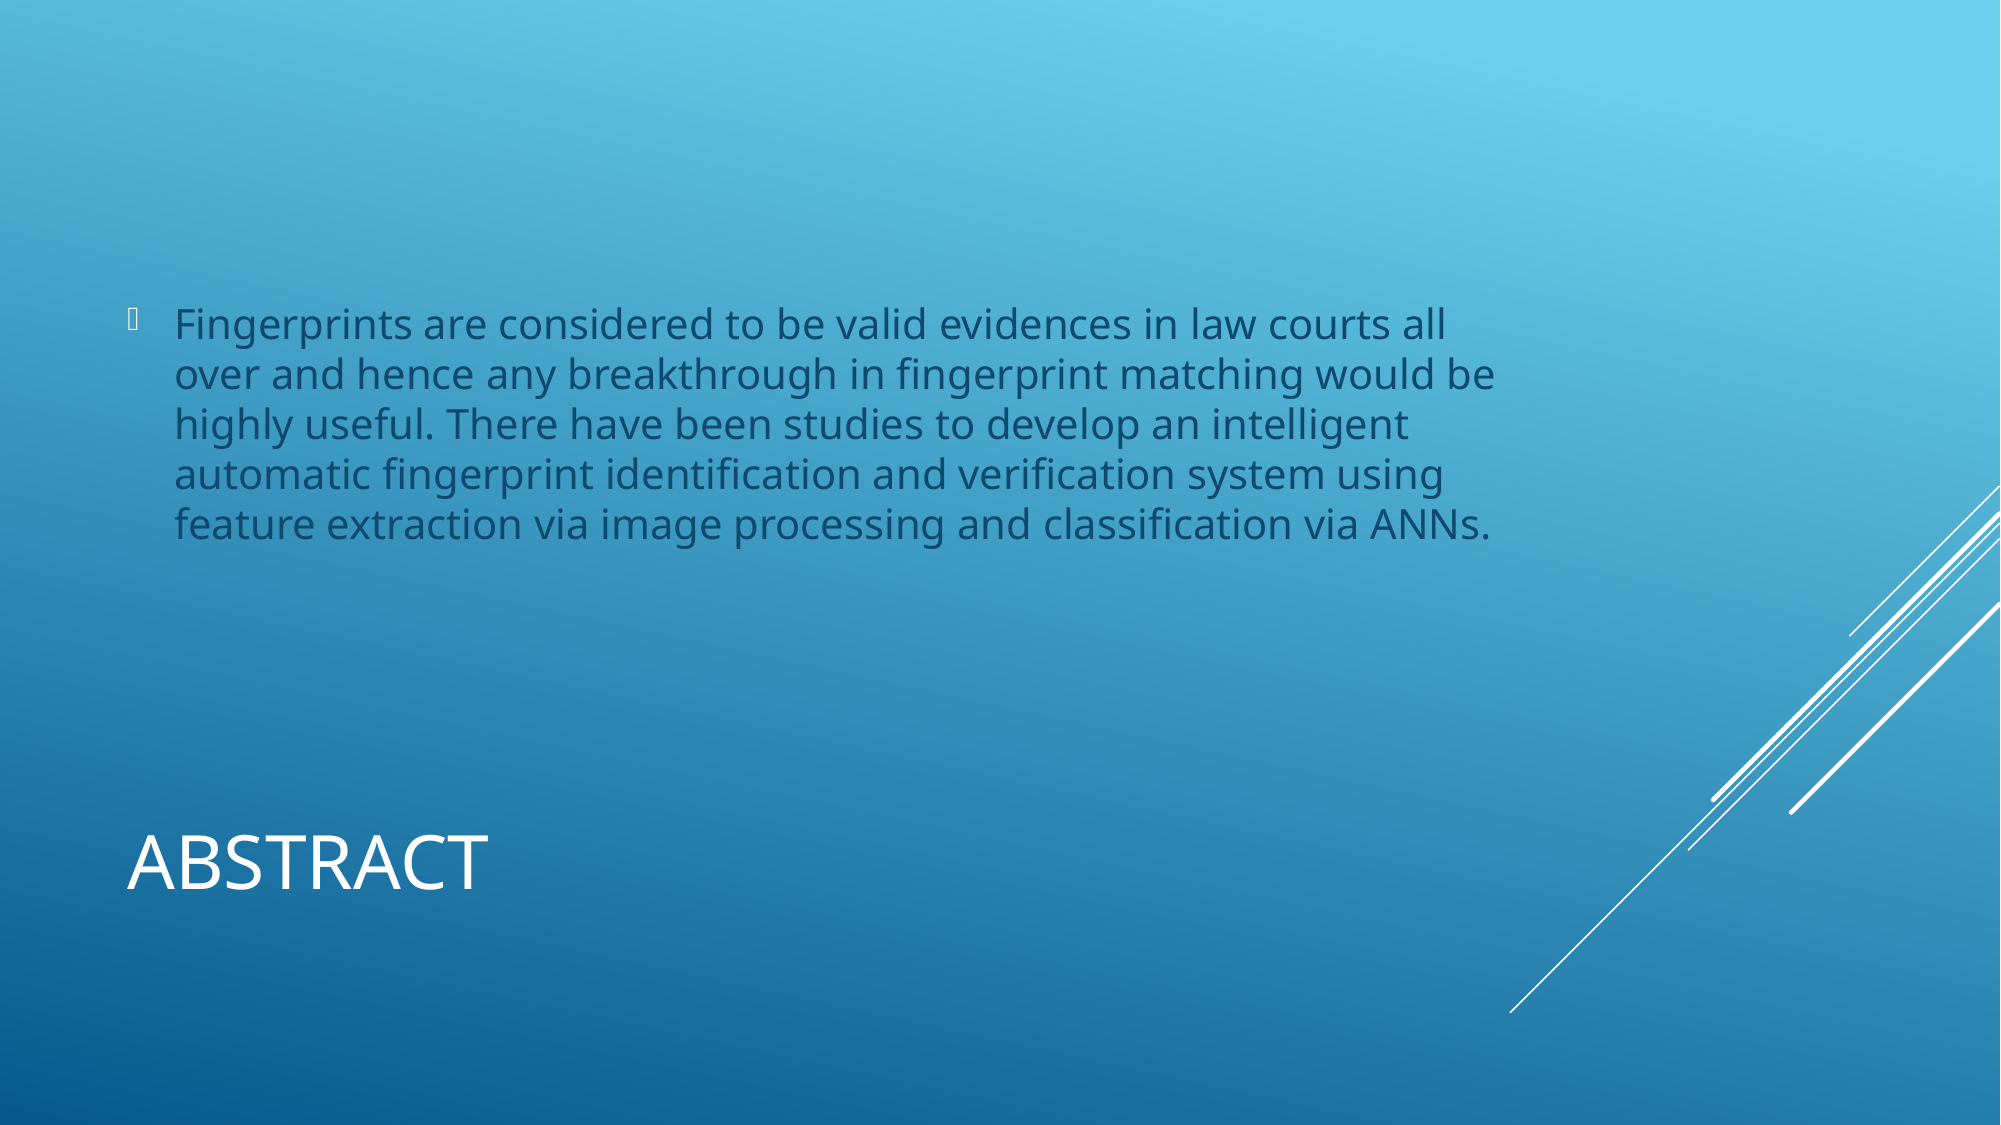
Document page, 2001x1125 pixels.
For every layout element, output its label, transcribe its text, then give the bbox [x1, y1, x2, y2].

title abstract [112, 736, 1513, 984]
list Fingerprints are considered to be valid evidences in law courts all over and hence any breakthrough in fingerprint matching would be highly useful. There have been studies to develop an intelligent automatic fingerprint identification and verification system using feature extraction via image processing and classification via ANNs. [112, 126, 1513, 720]
